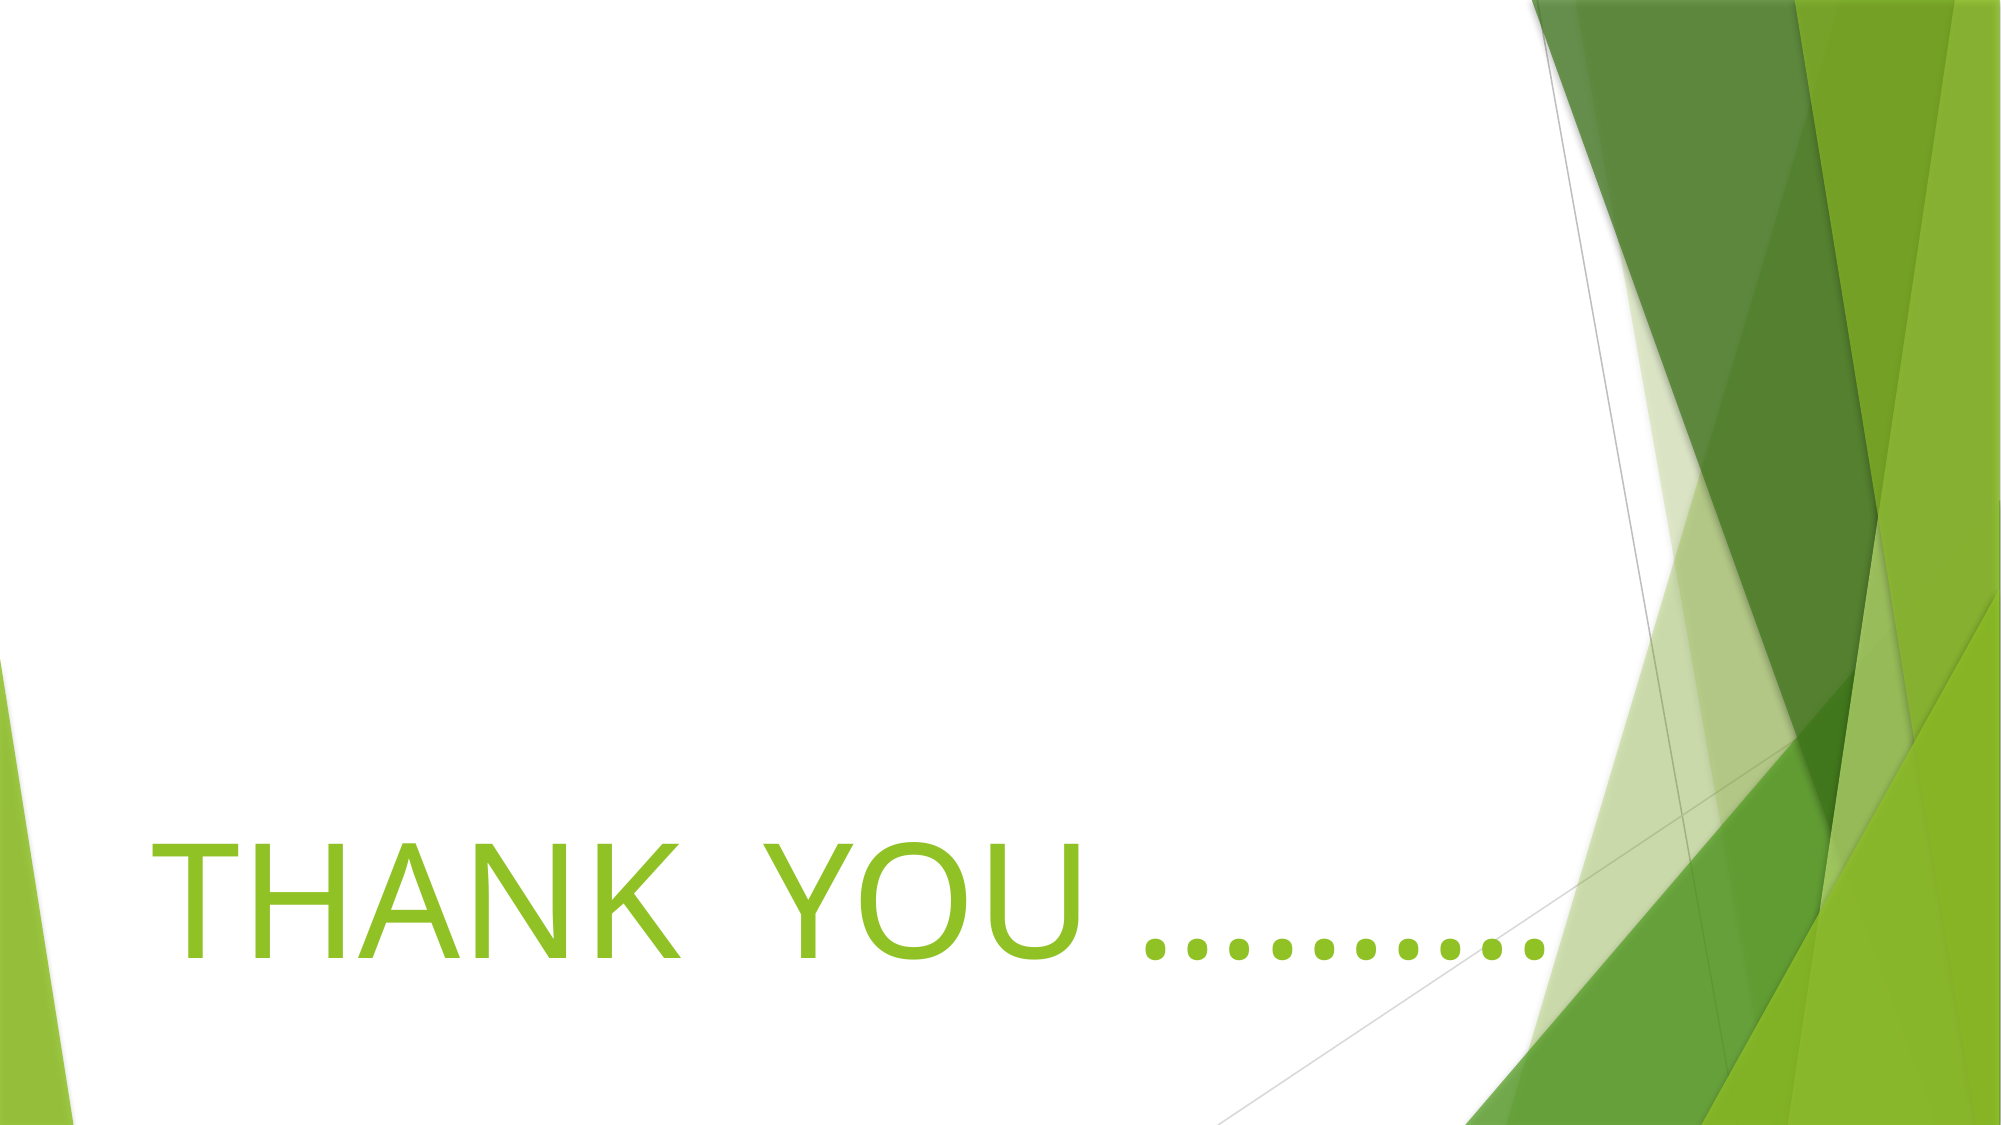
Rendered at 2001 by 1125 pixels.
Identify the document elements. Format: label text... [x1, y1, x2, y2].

title THANK YOU ………. [111, 99, 1573, 1017]
